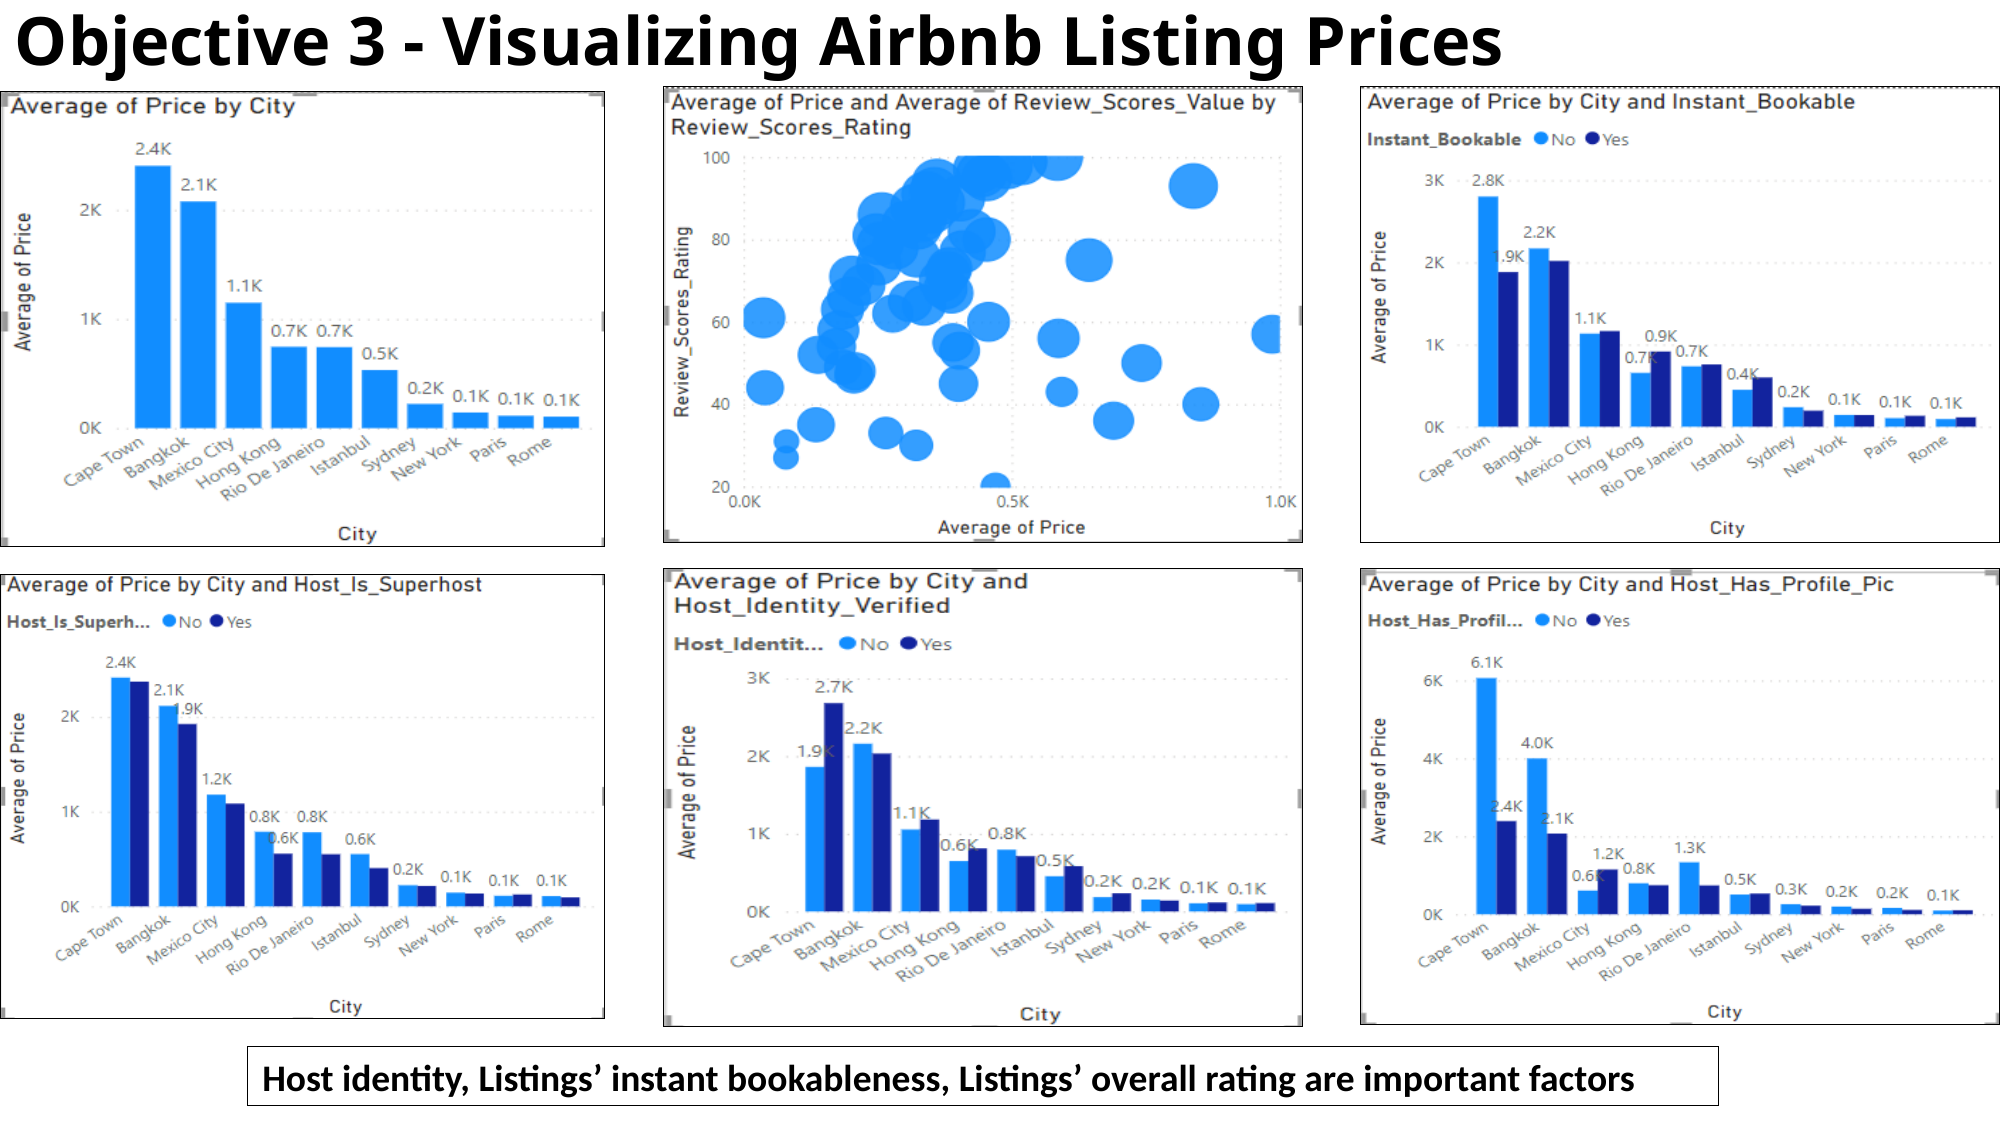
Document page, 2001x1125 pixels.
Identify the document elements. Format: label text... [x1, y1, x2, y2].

text_box Host identity, Listings’ instant bookableness, Listings’ overall rating are important factors [247, 1046, 1719, 1106]
text_box Objective 3 - Visualizing Airbnb Listing Prices [0, 0, 1725, 107]
picture [1360, 86, 2000, 543]
picture [663, 86, 1303, 543]
picture [1360, 568, 2000, 1025]
picture [0, 574, 605, 1019]
picture [663, 568, 1303, 1027]
picture [0, 91, 605, 547]
